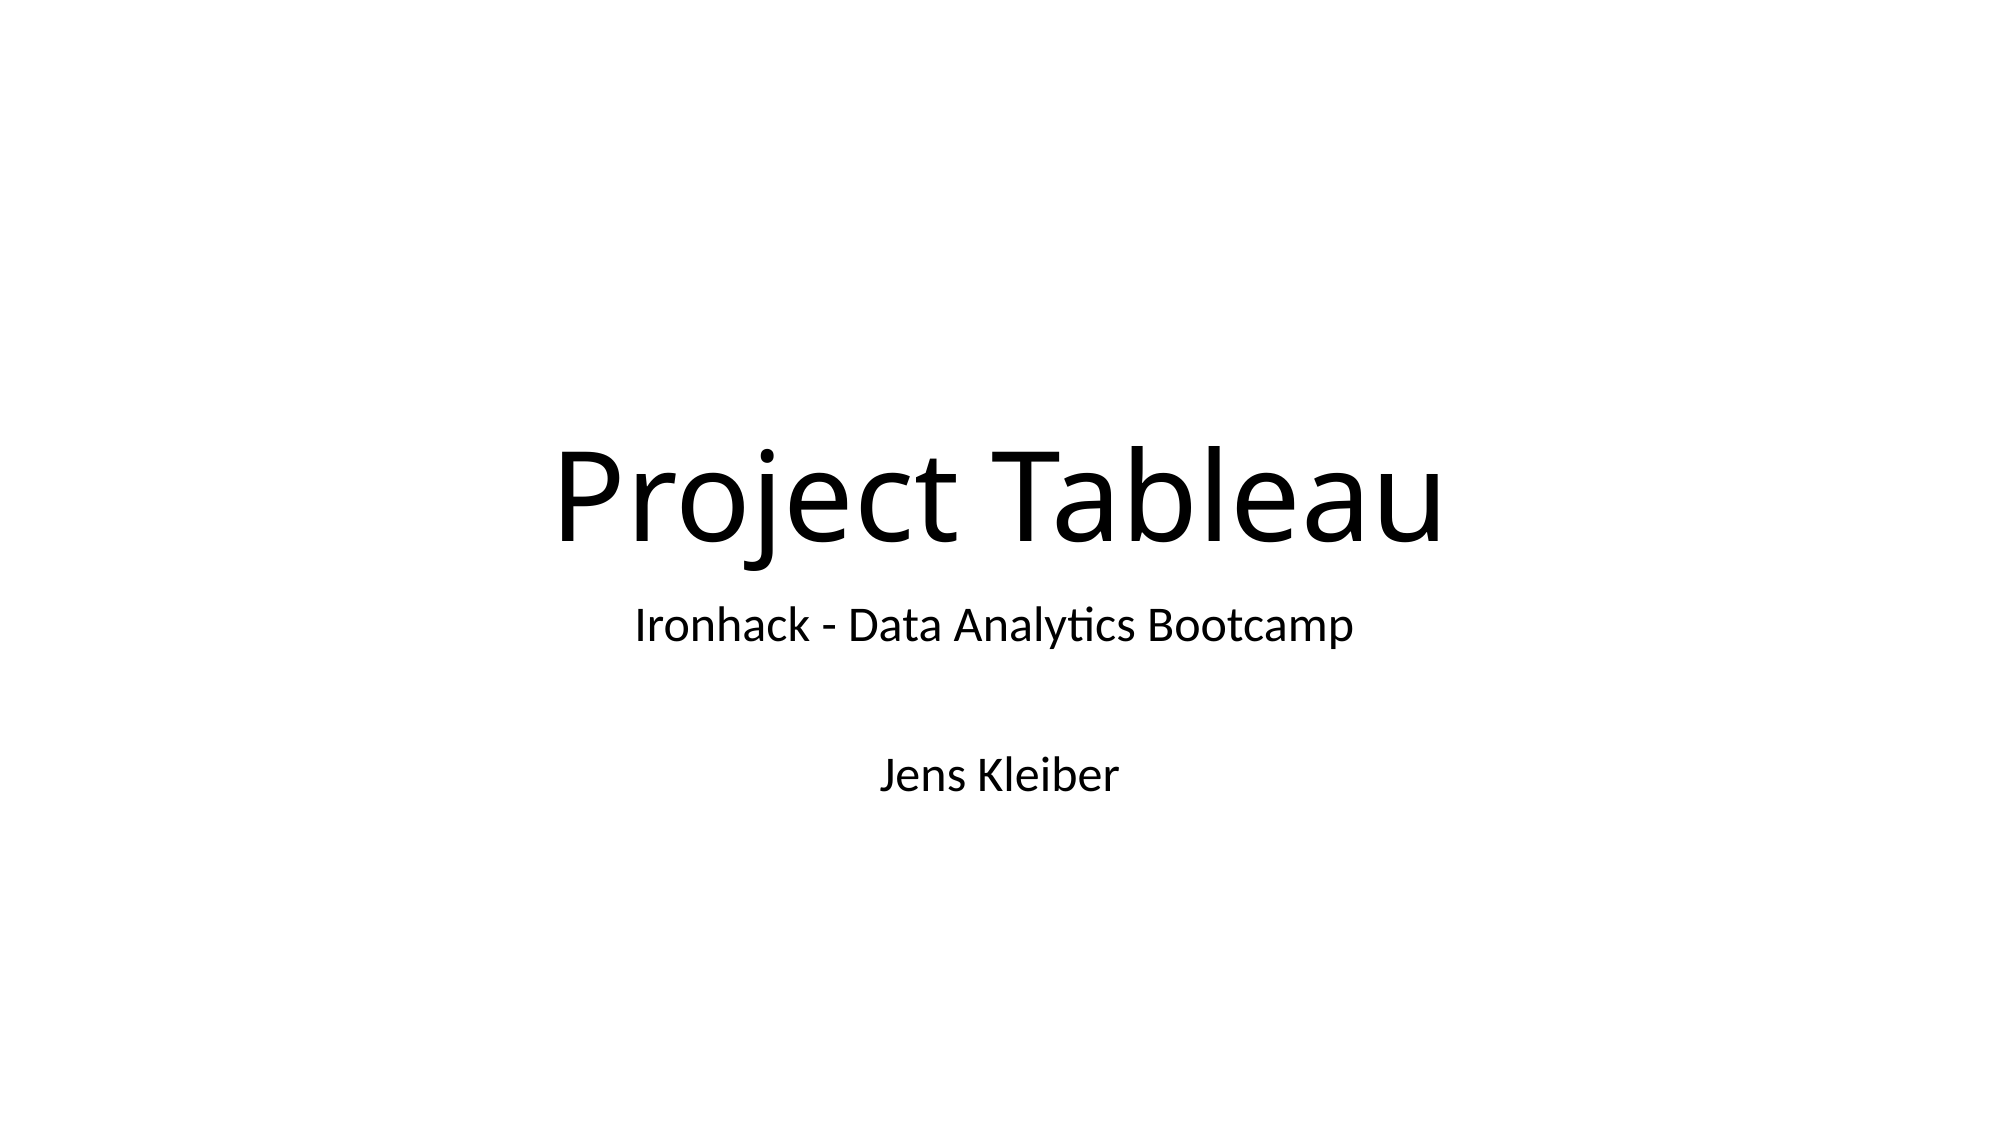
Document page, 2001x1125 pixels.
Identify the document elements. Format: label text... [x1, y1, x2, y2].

subtitle Ironhack - Data Analytics Bootcamp Jens Kleiber [249, 590, 1750, 863]
title Project Tableau [249, 184, 1750, 576]
